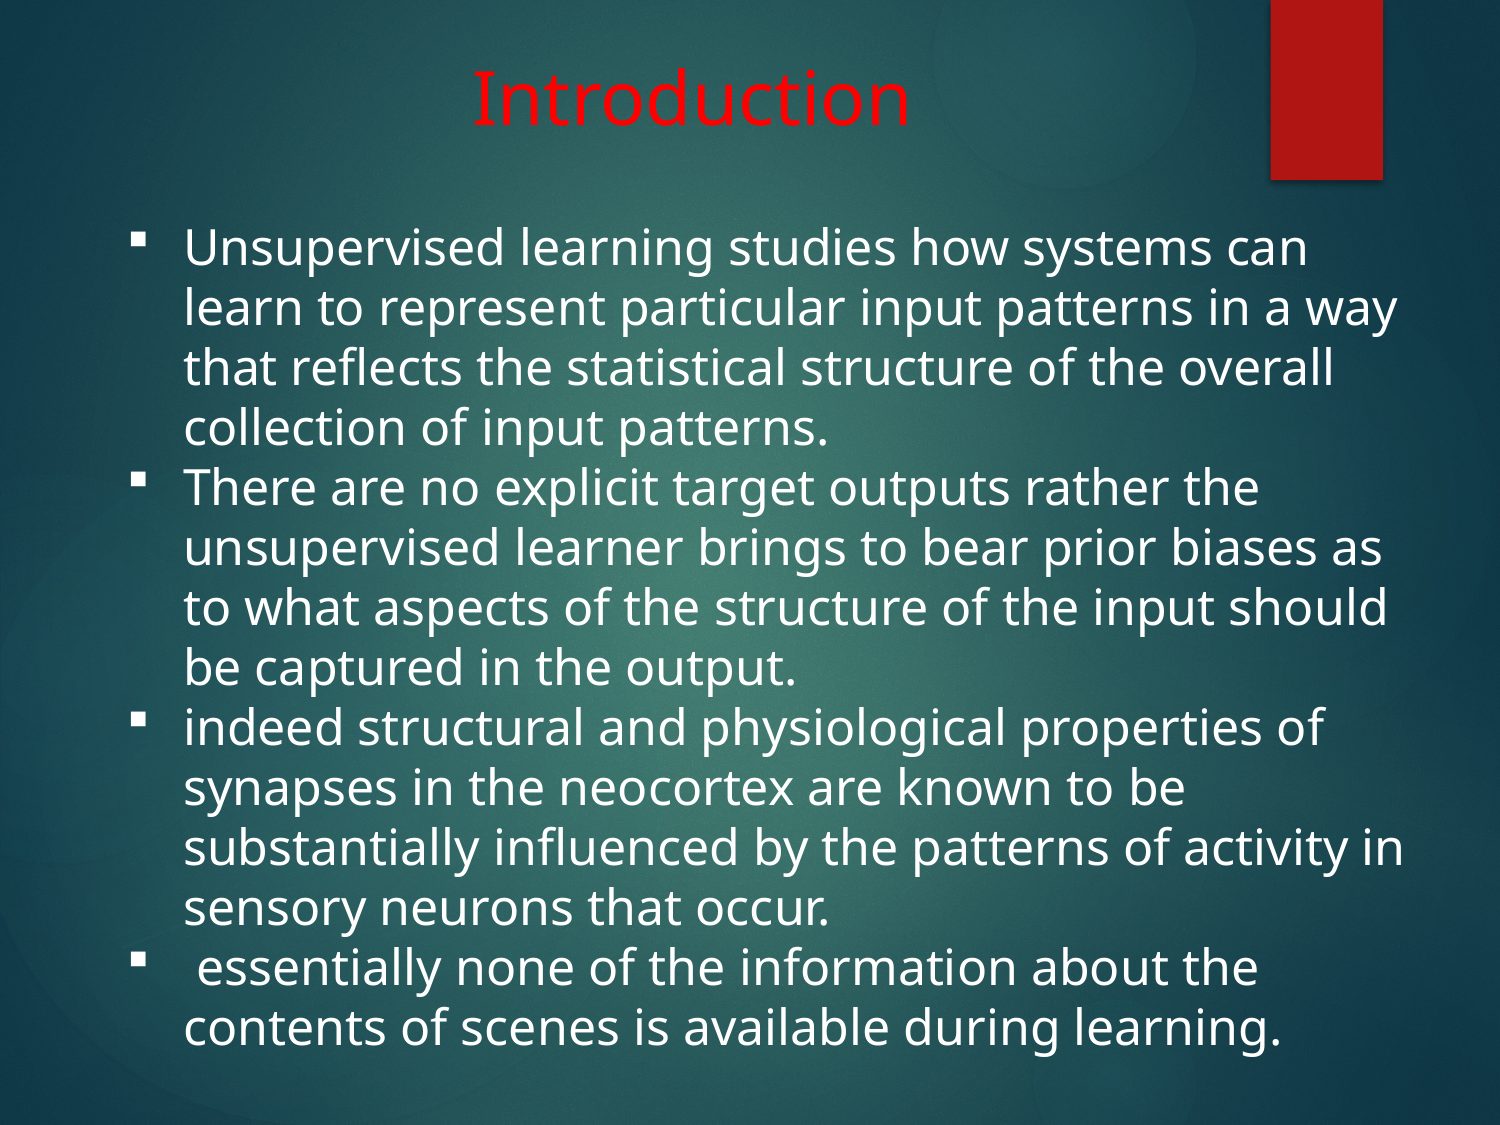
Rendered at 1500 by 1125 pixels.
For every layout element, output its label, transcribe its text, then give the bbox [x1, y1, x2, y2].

text_box Introduction [395, 42, 928, 148]
text_box Unsupervised learning studies how systems can learn to represent particular input patterns in a way that reflects the statistical structure of the overall collection of input patterns. There are no explicit target outputs rather the unsupervised learner brings to bear prior biases as to what aspects of the structure of the input should be captured in the output. indeed structural and physiological properties of synapses in the neocortex are known to be substantially influenced by the patterns of activity in sensory neurons that occur. essentially none of the information about the contents of scenes is available during learning. [112, 208, 1437, 1123]
